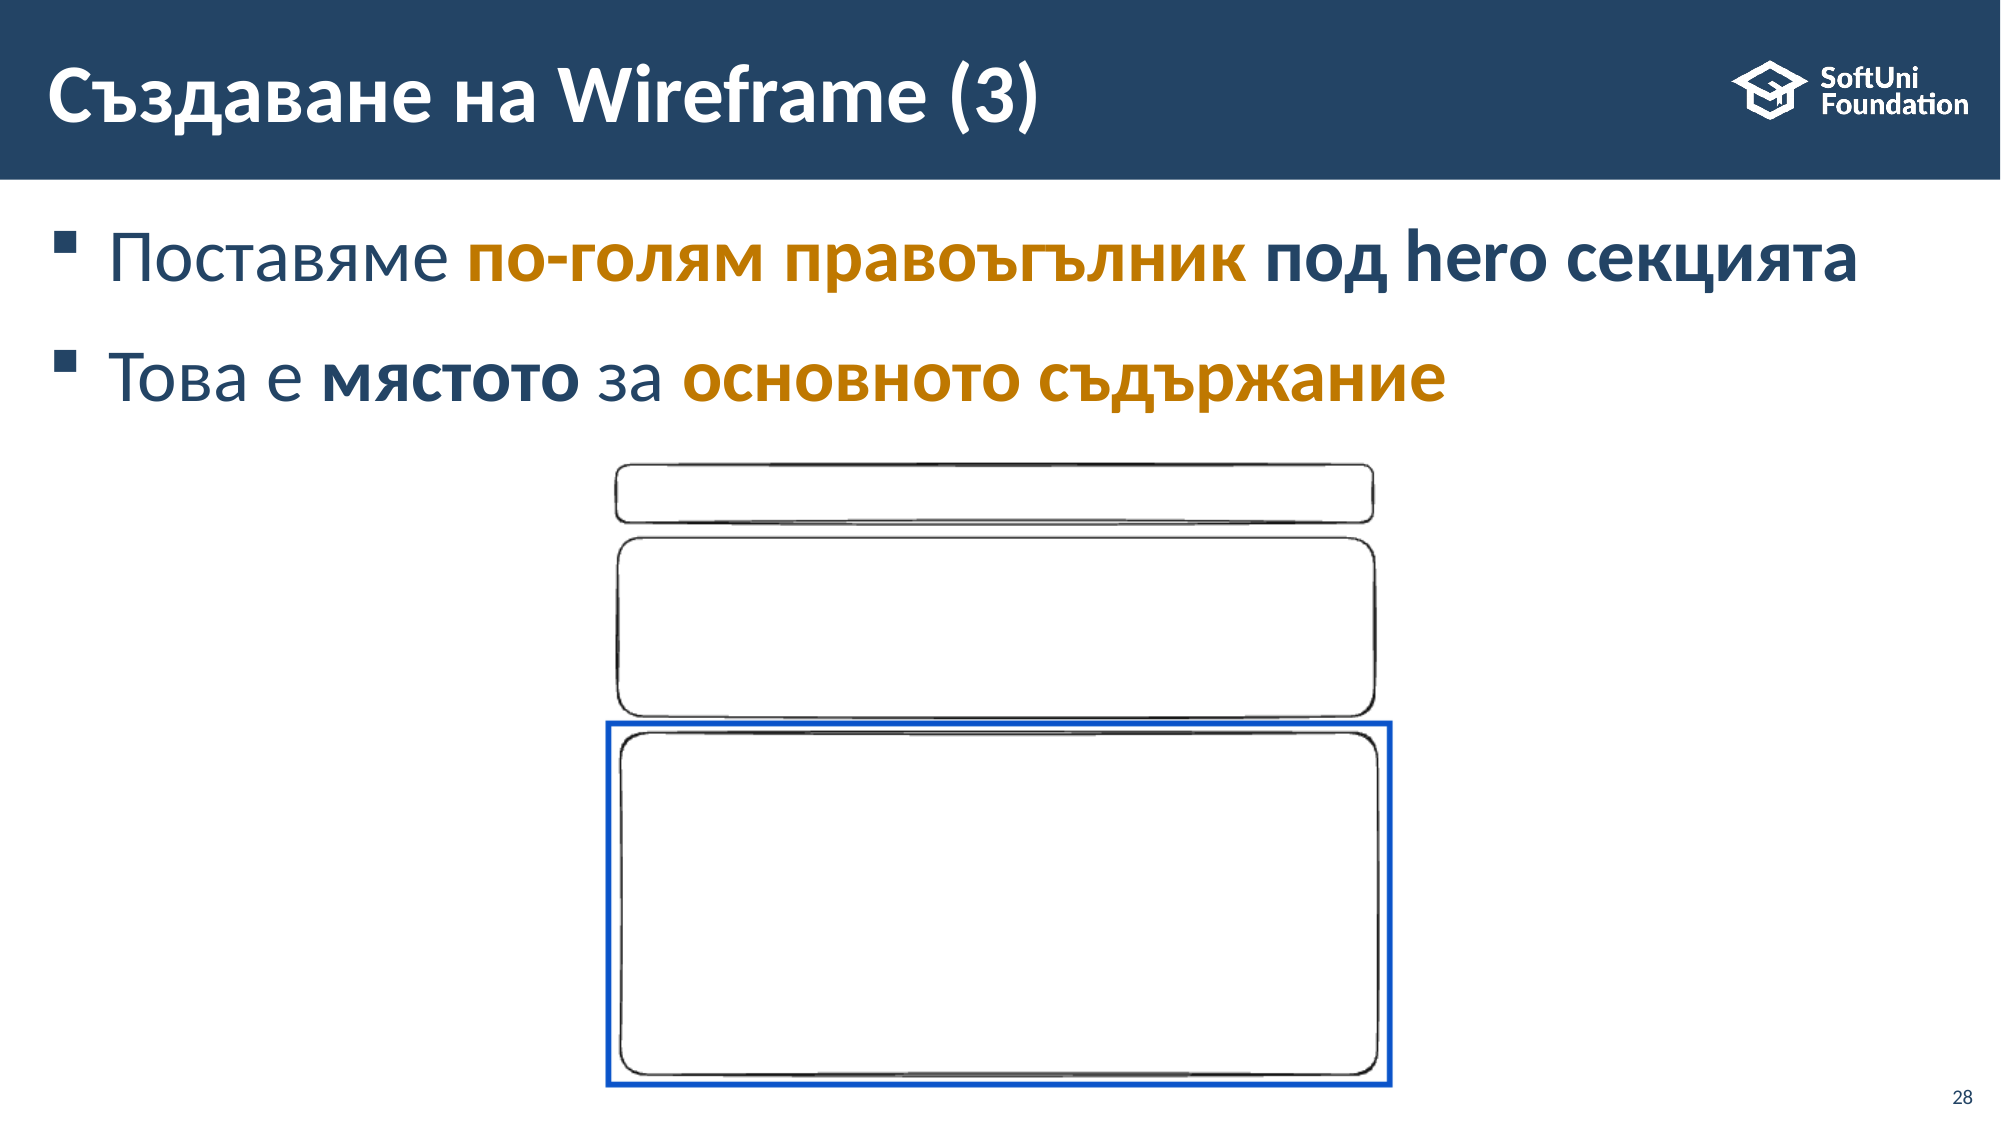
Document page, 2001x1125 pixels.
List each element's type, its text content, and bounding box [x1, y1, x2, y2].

picture [1731, 60, 1968, 120]
title Създаване на Wireframe (3) [31, 16, 1716, 162]
picture [600, 450, 1400, 1092]
slide_number 28 [1927, 1067, 1989, 1117]
list Поставяме по-голям правоъгълник под hero секцията Това е мястото за основното съдържание [31, 196, 1970, 1104]
